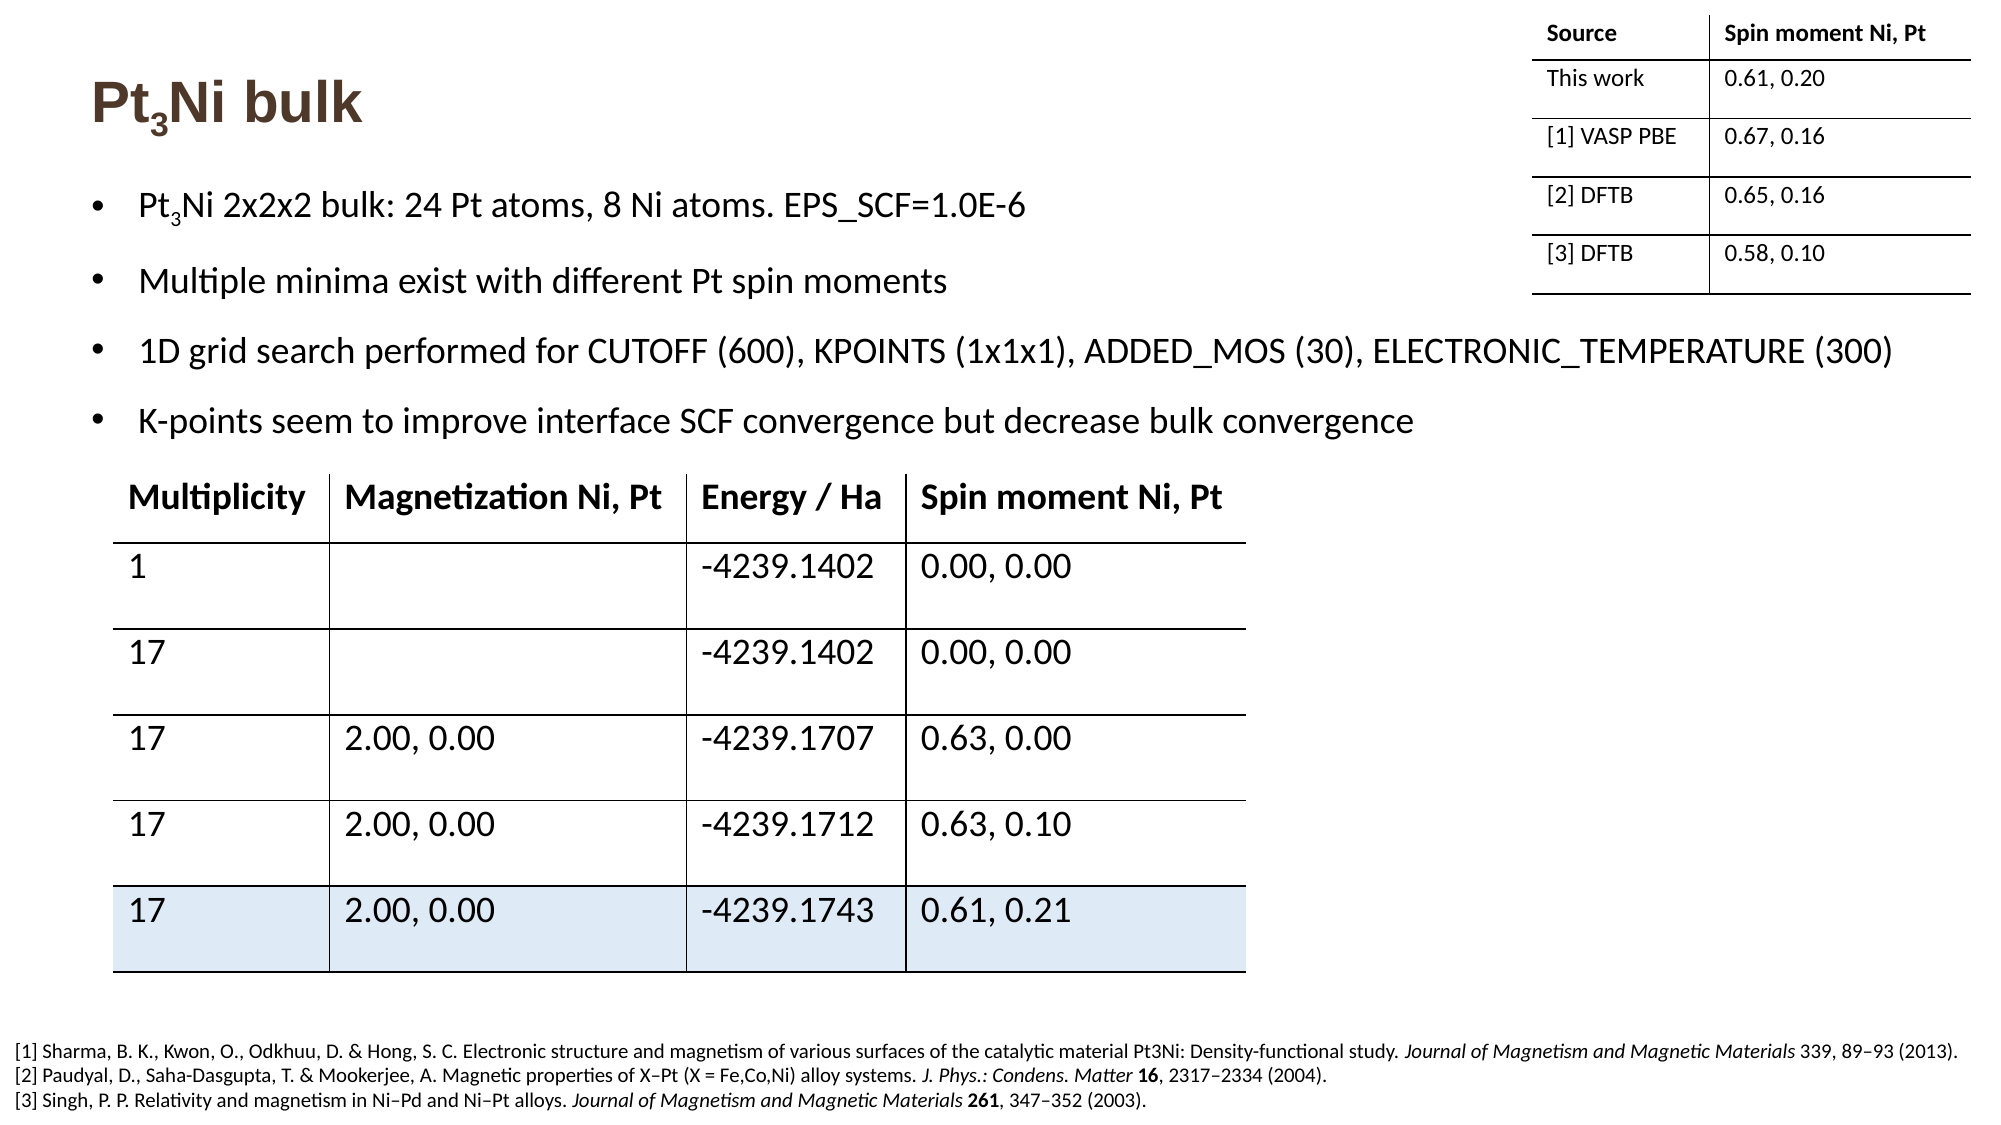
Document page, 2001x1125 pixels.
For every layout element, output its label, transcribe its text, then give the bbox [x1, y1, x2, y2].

table_cell 0.58, 0.10 [1710, 236, 1971, 293]
table_cell -4239.1707 [687, 716, 905, 800]
table_header Source [1532, 15, 1709, 59]
table_header Energy / Ha [687, 474, 905, 542]
table_cell [3] DFTB [1532, 236, 1709, 293]
table_cell 2.00, 0.00 [330, 887, 686, 971]
table_cell -4239.1402 [687, 544, 905, 628]
table_header Spin moment Ni, Pt [1710, 15, 1971, 59]
table_cell -4239.1743 [687, 887, 905, 971]
table_header Multiplicity [113, 474, 329, 542]
table_cell 0.61, 0.21 [907, 887, 1246, 971]
table_cell 0.67, 0.16 [1710, 119, 1971, 176]
table_cell 17 [113, 716, 329, 800]
table_header Magnetization Ni, Pt [330, 474, 686, 542]
table_header Spin moment Ni, Pt [907, 474, 1246, 542]
text_box Pt3Ni 2x2x2 bulk: 24 Pt atoms, 8 Ni atoms. EPS_SCF=1.0E-6 Multiple minima exist with different Pt spin moments 1D grid search performed for CUTOFF (600), KPOINTS (1x1x1), ADDED_MOS (30), ELECTRONIC_TEMPERATURE (300) K-points seem to improve interface SCF convergence but decrease bulk convergence [76, 172, 2000, 448]
table_cell 0.00, 0.00 [907, 544, 1246, 628]
text_box Pt3Ni bulk [76, 57, 1484, 168]
table_cell [330, 544, 686, 628]
table_cell [330, 630, 686, 714]
table_cell 2.00, 0.00 [330, 716, 686, 800]
table_cell 0.61, 0.20 [1710, 61, 1971, 118]
table_cell 0.00, 0.00 [907, 630, 1246, 714]
table_cell This work [1532, 61, 1709, 118]
table_cell 0.65, 0.16 [1710, 178, 1971, 234]
table_cell 17 [113, 887, 329, 971]
table_cell 2.00, 0.00 [330, 801, 686, 885]
table_cell [1] VASP PBE [1532, 119, 1709, 176]
table_cell -4239.1402 [687, 630, 905, 714]
table_cell [2] DFTB [1532, 178, 1709, 234]
table_cell 0.63, 0.10 [907, 801, 1246, 885]
text_box [1] Sharma, B. K., Kwon, O., Odkhuu, D. & Hong, S. C. Electronic structure and magnetism of various surfaces of the catalytic material Pt3Ni: Density-functional study. Journal of Magnetism and Magnetic Materials 339, 89–93 (2013). [2] Paudyal, D., Saha-Dasgupta, T. & Mookerjee, A. Magnetic properties of X–Pt (X = Fe,Co,Ni) alloy systems. J. Phys.: Condens. Matter 16, 2317–2334 (2004). [3] Singh, P. P. Relativity and magnetism in Ni–Pd and Ni–Pt alloys. Journal of Magnetism and Magnetic Materials 261, 347–352 (2003). [0, 1029, 2000, 1120]
table_cell 17 [113, 630, 329, 714]
table_cell 1 [113, 544, 329, 628]
table_cell -4239.1712 [687, 801, 905, 885]
table_cell 0.63, 0.00 [907, 716, 1246, 800]
table_cell 17 [113, 801, 329, 885]
